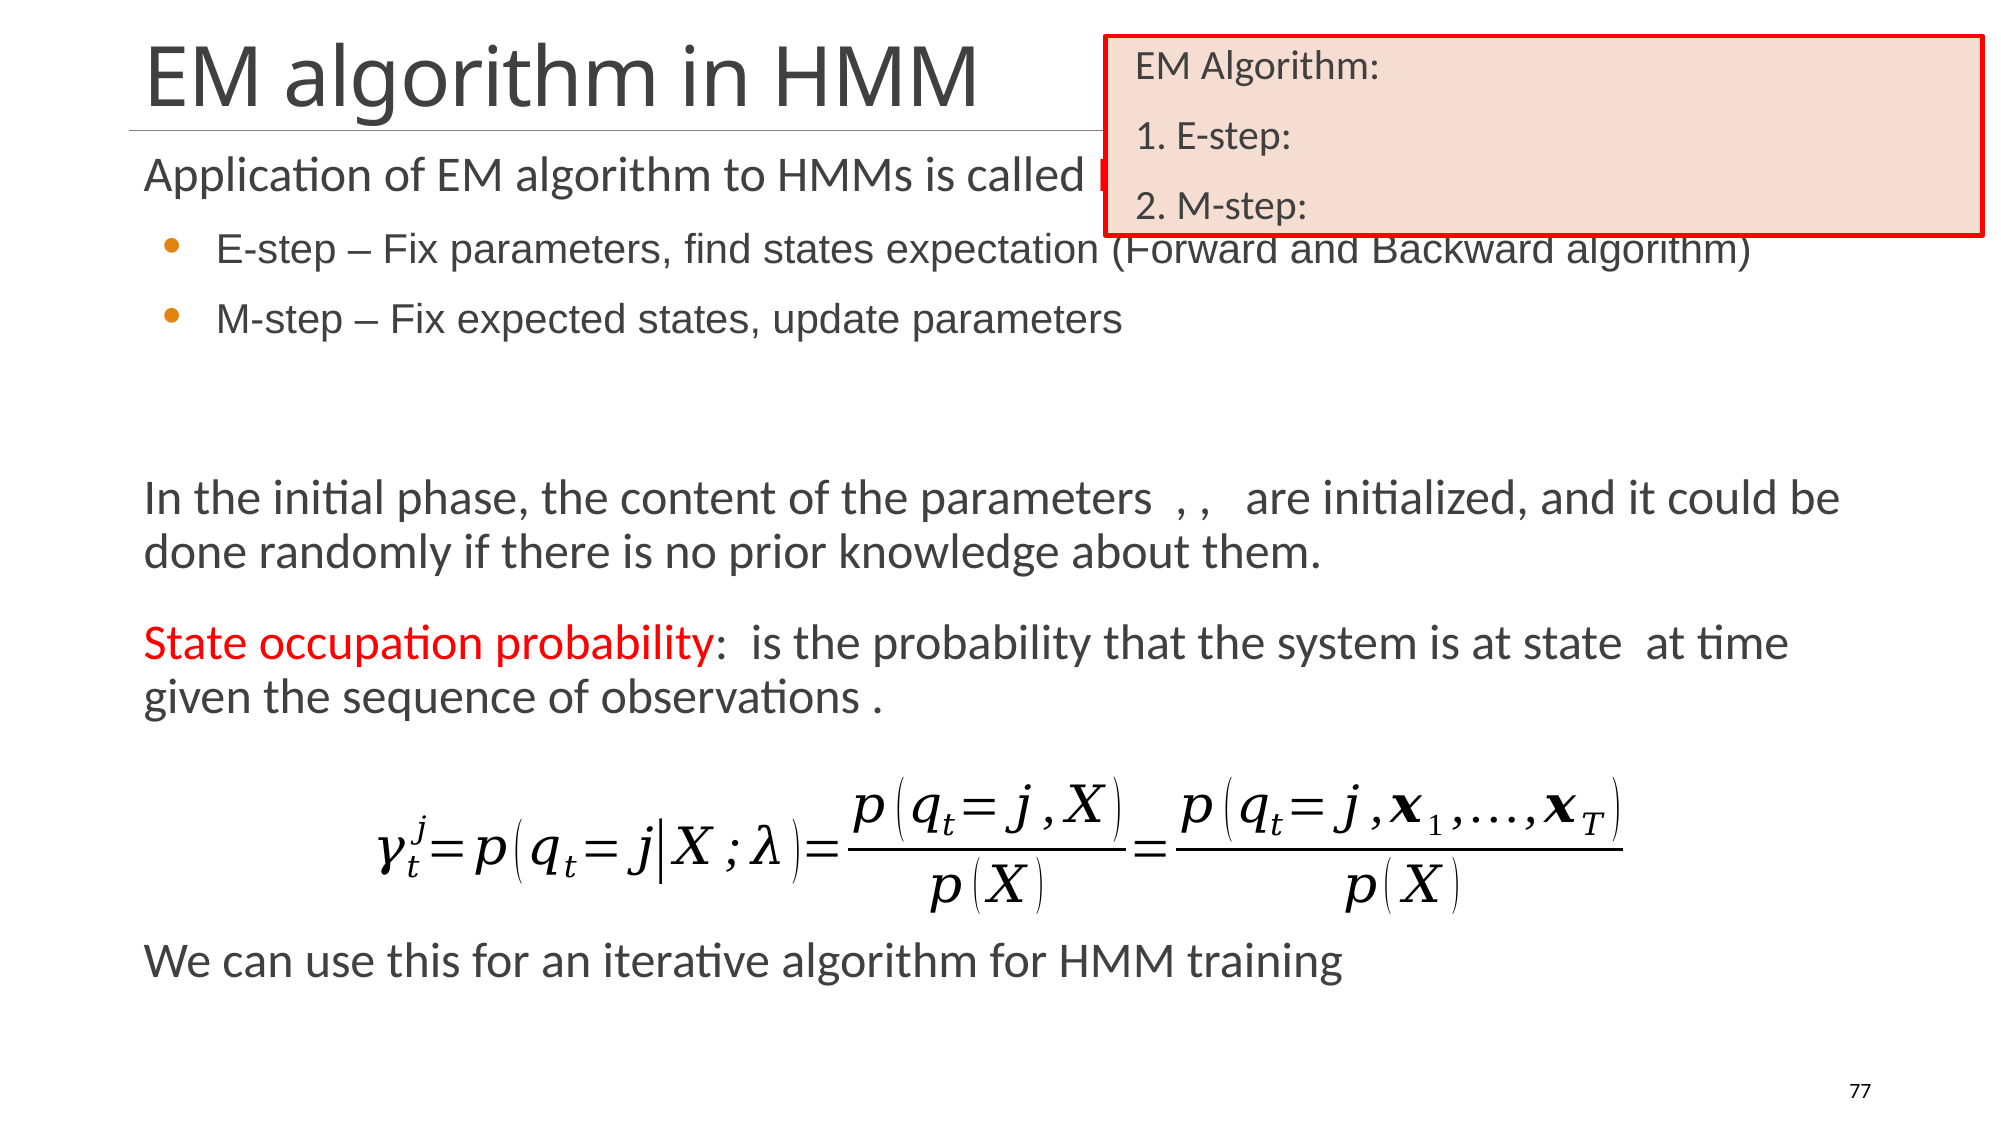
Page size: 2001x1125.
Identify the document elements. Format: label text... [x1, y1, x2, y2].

slide_number 77 [1671, 1059, 1887, 1120]
title EM algorithm in HMM [128, 19, 1883, 131]
